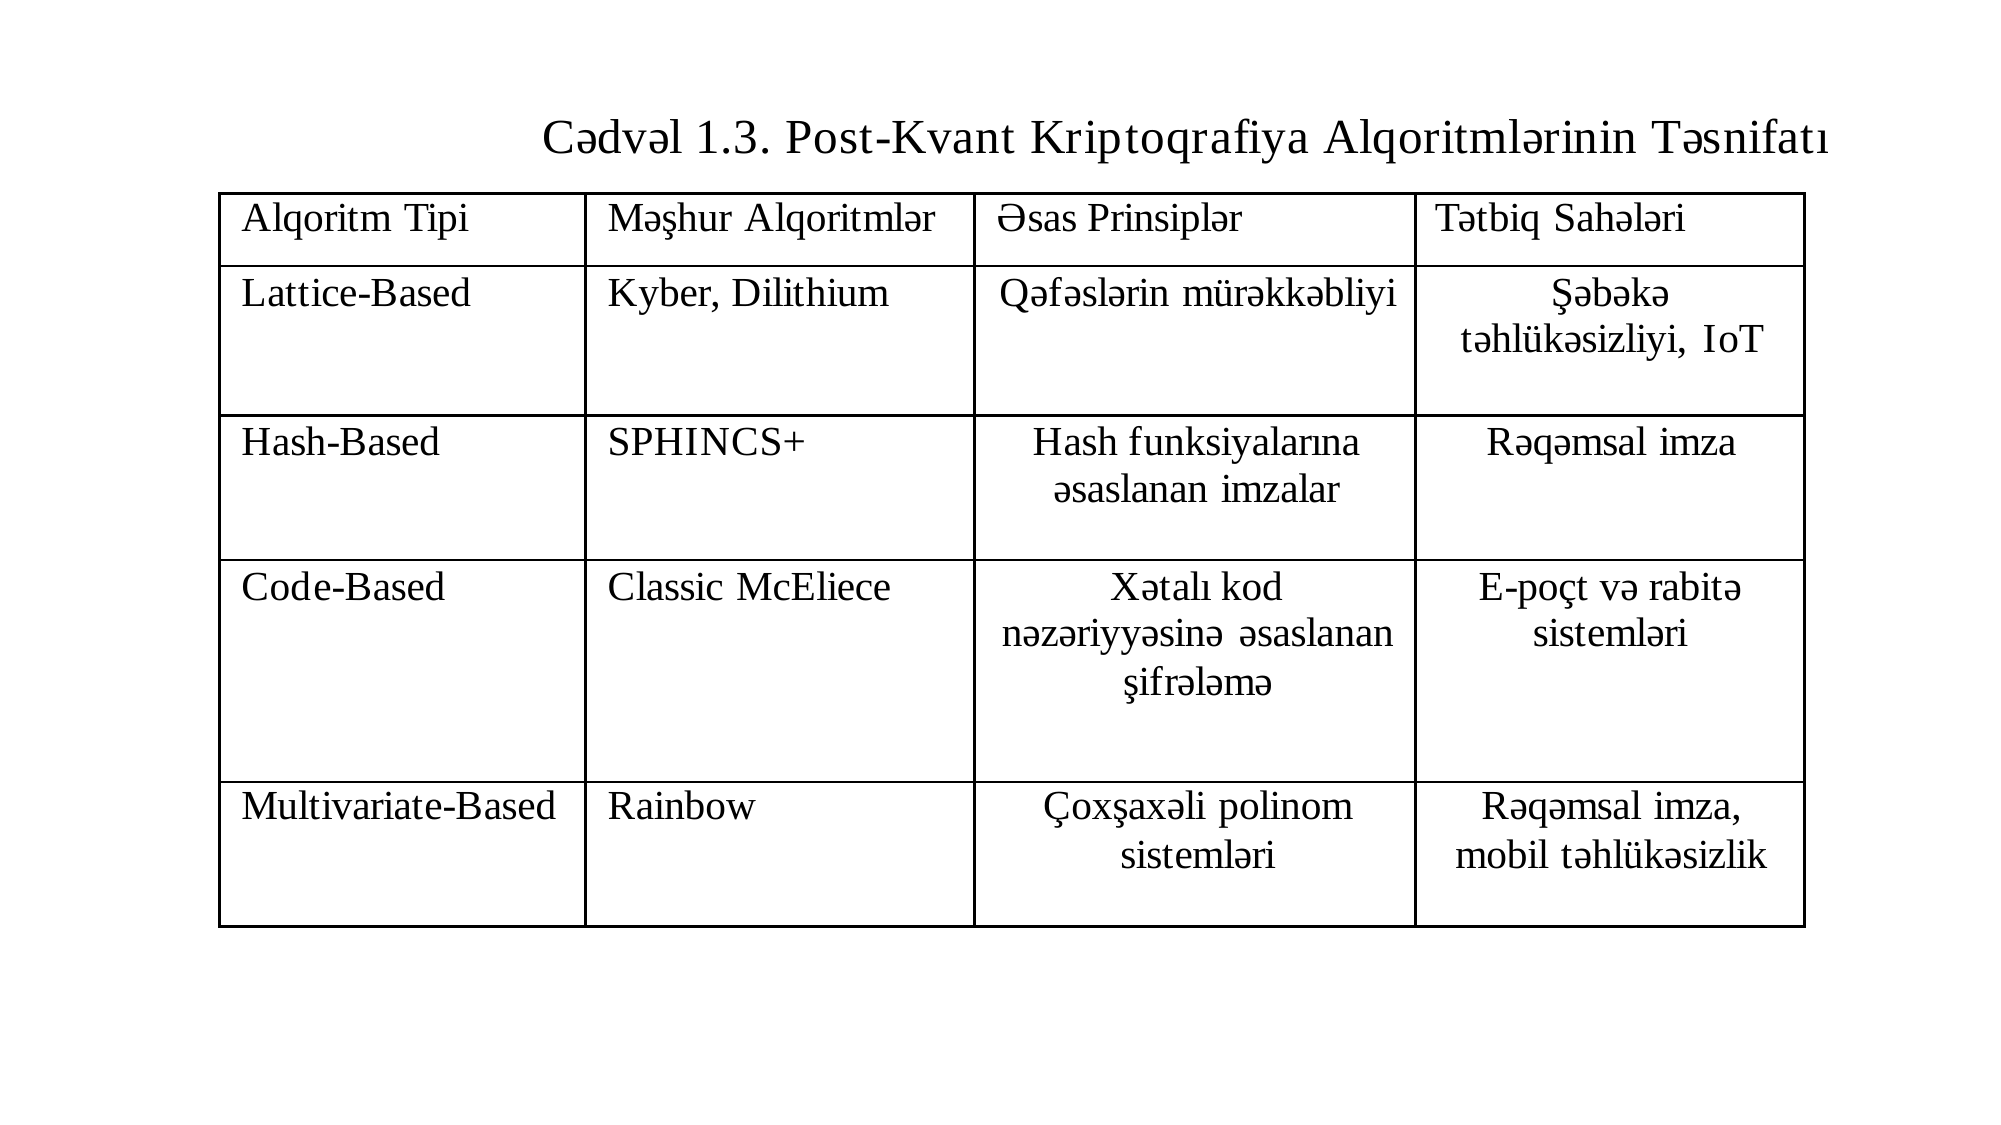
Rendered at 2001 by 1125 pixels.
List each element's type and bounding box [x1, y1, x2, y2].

picture [171, 109, 1828, 1016]
